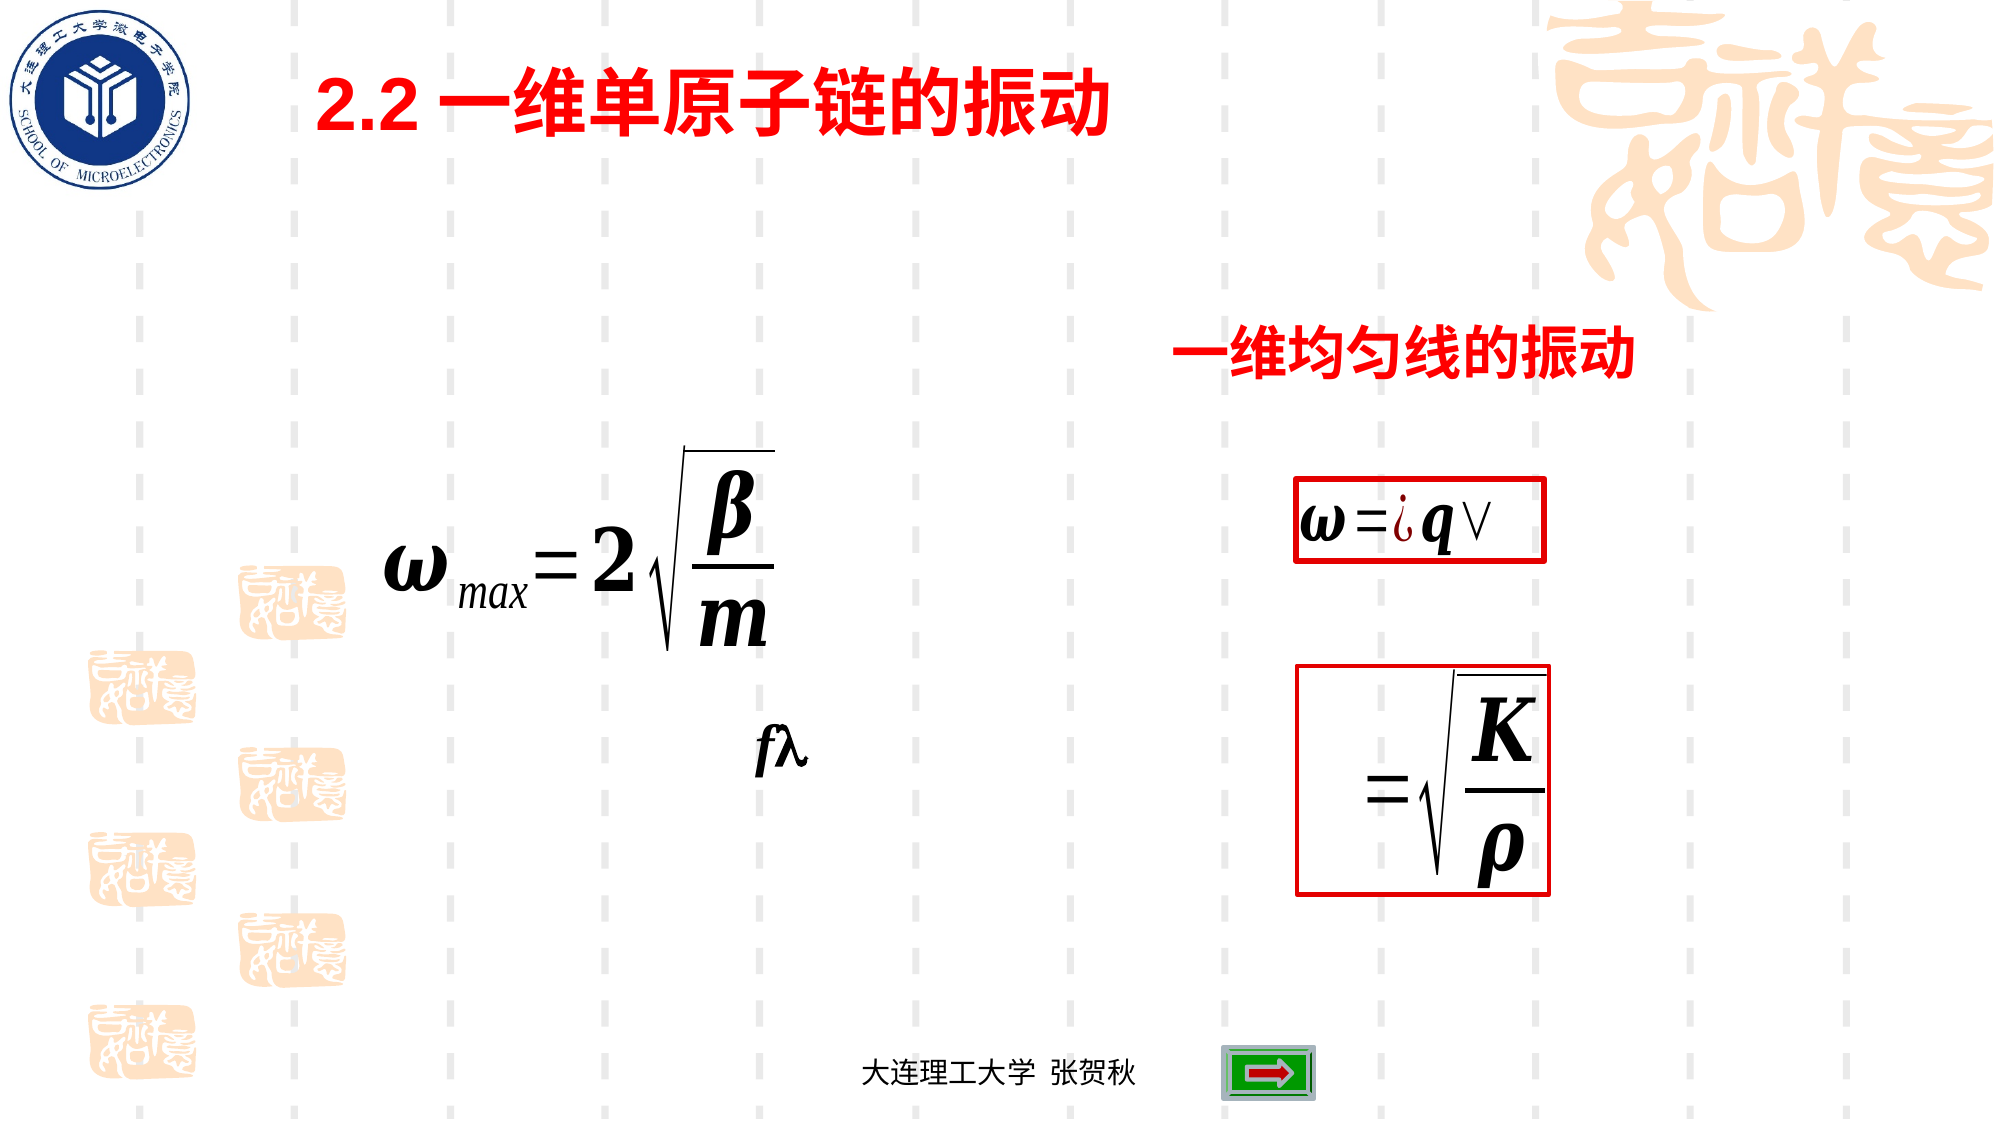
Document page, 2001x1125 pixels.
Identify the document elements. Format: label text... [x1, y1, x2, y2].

text_box 大连理工大学 张贺秋 [846, 1047, 1153, 1098]
picture [0, 0, 200, 200]
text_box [1223, 1046, 1315, 1099]
text_box 一维均匀线的振动 [1156, 308, 1652, 394]
text_box 2.2一维单原子链的振动 [300, 48, 1128, 154]
